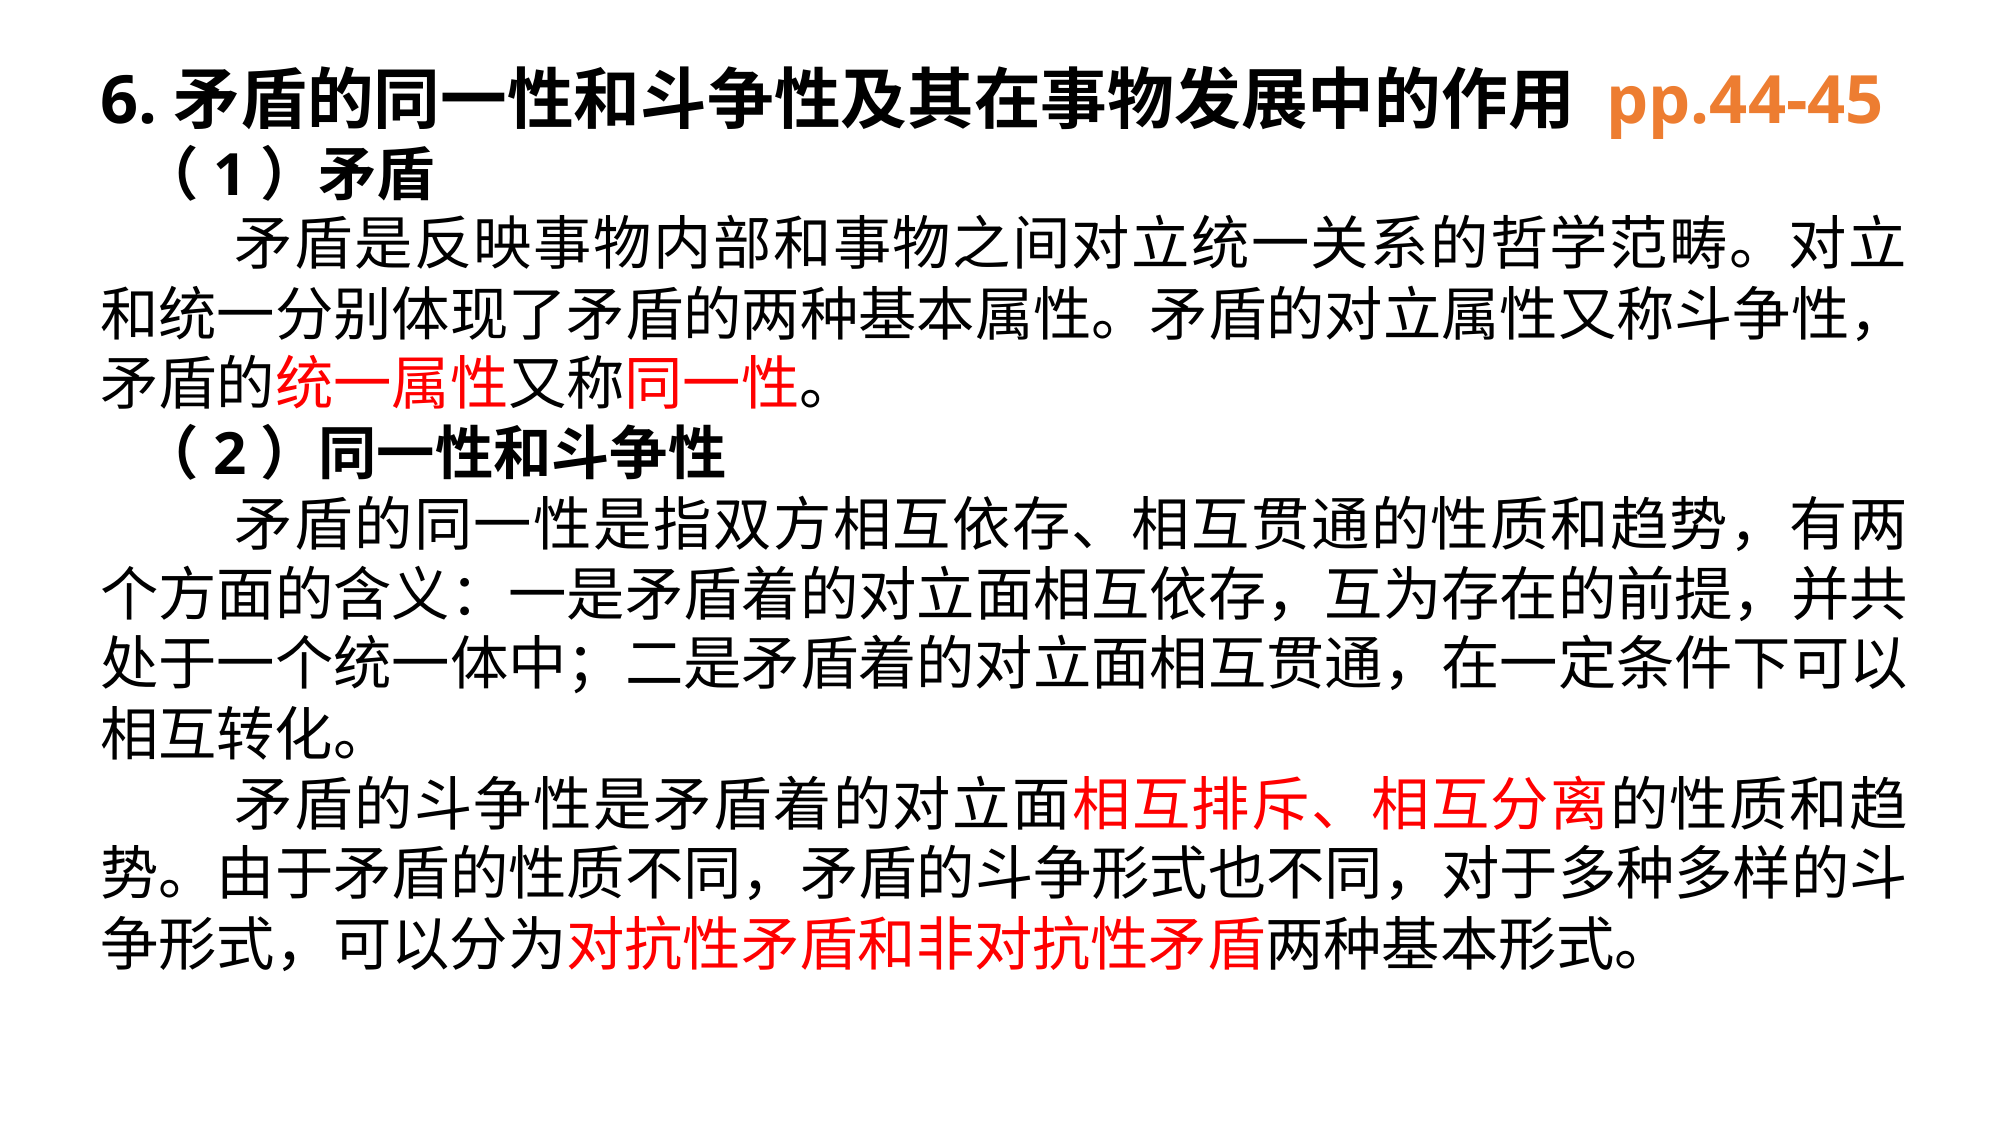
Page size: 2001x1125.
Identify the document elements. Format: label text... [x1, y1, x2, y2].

text_box 6.矛盾的同一性和斗争性及其在事物发展中的作用 pp.44-45 （1）矛盾 矛盾是反映事物内部和事物之间对立统一关系的哲学范畴。对立和统一分别体现了矛盾的两种基本属性。矛盾的对立属性又称斗争性，矛盾的统一属性又称同一性。 （2）同一性和斗争性 矛盾的同一性是指双方相互依存、相互贯通的性质和趋势，有两个方面的含义：一是矛盾着的对立面相互依存，互为存在的前提，并共处于一个统一体中；二是矛盾着的对立面相互贯通，在一定条件下可以相互转化。 矛盾的斗争性是矛盾着的对立面相互排斥、相互分离的性质和趋势。由于矛盾的性质不同，矛盾的斗争形式也不同，对于多种多样的斗争形式，可以分为对抗性矛盾和非对抗性矛盾两种基本形式。 [85, 49, 1923, 984]
